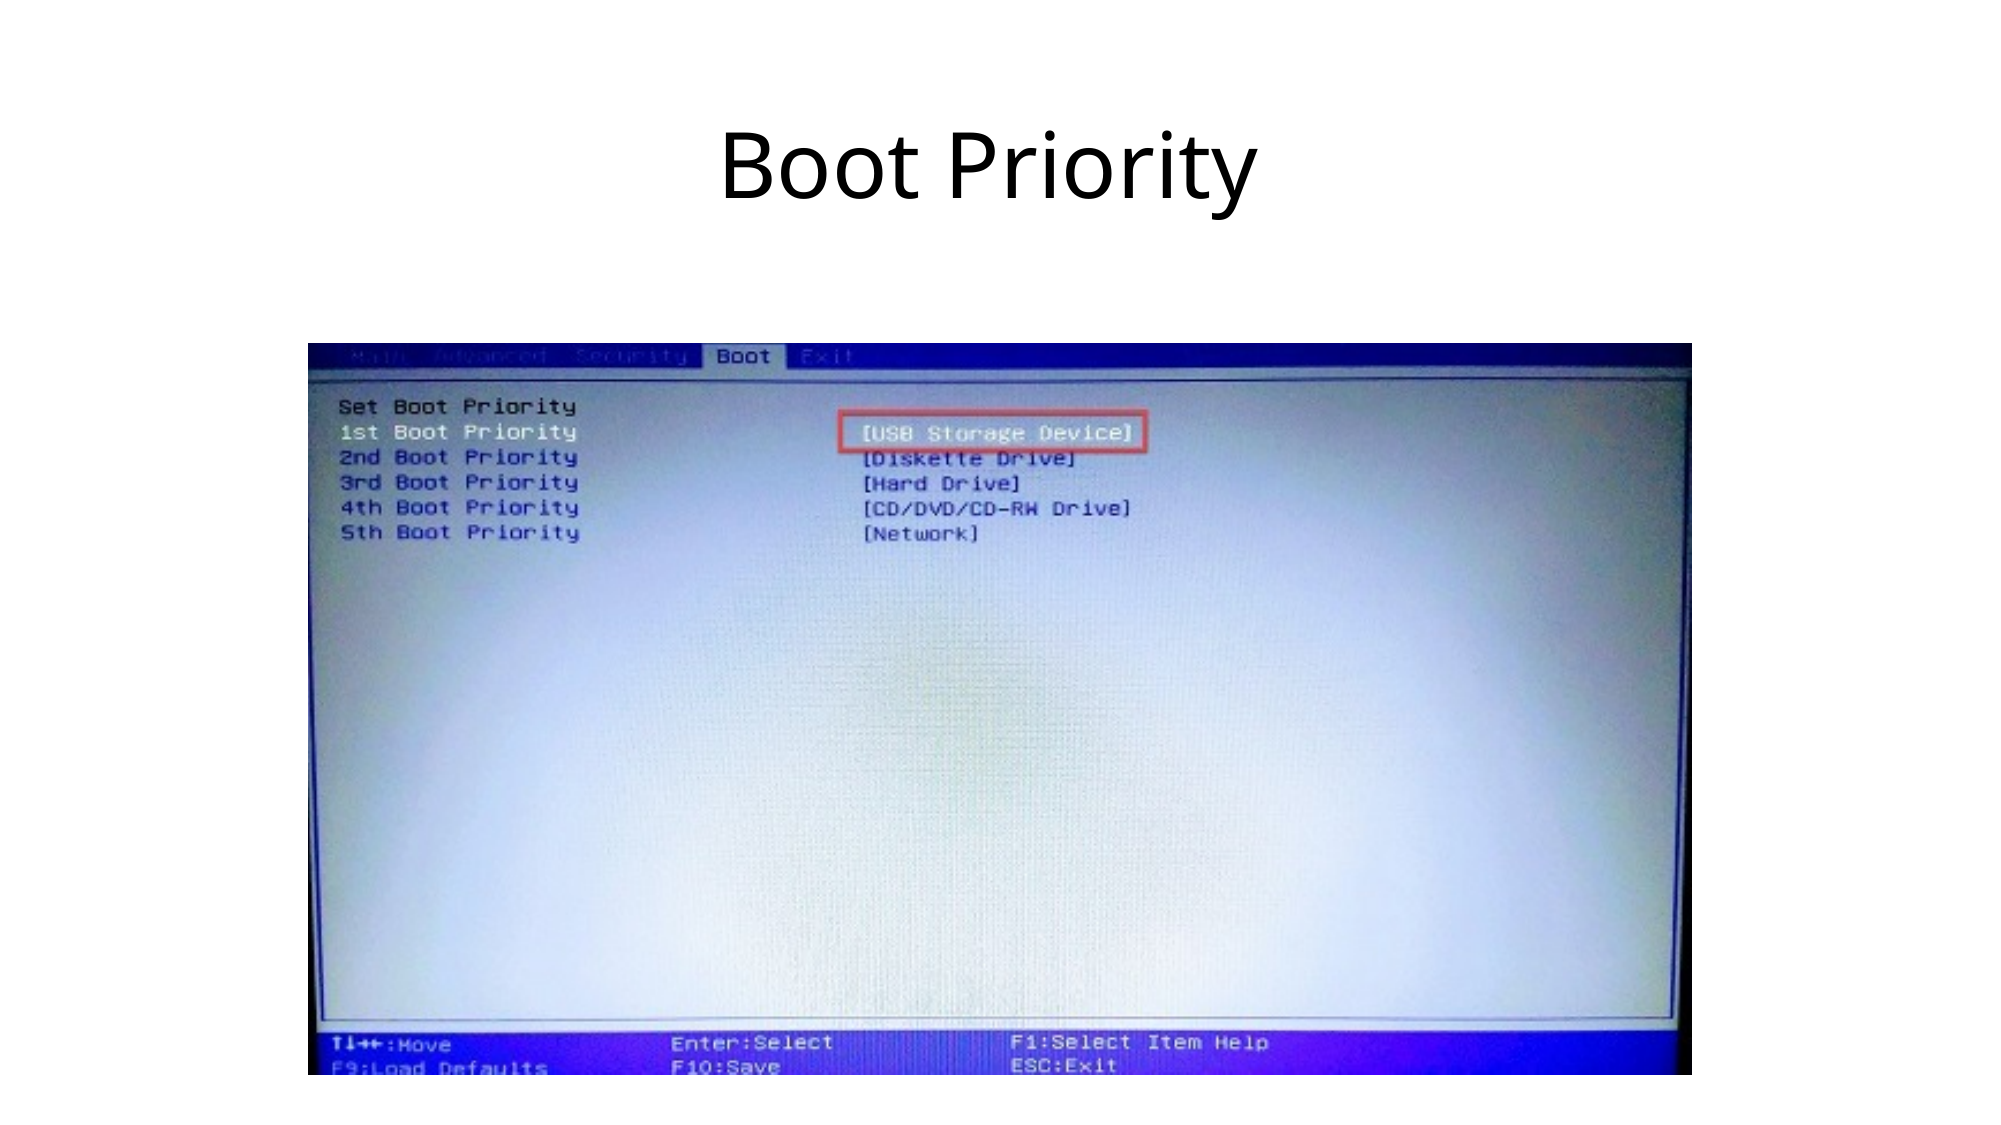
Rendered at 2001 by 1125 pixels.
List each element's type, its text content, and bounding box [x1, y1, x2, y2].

title Boot Priority [137, 59, 1863, 278]
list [308, 343, 1692, 1075]
